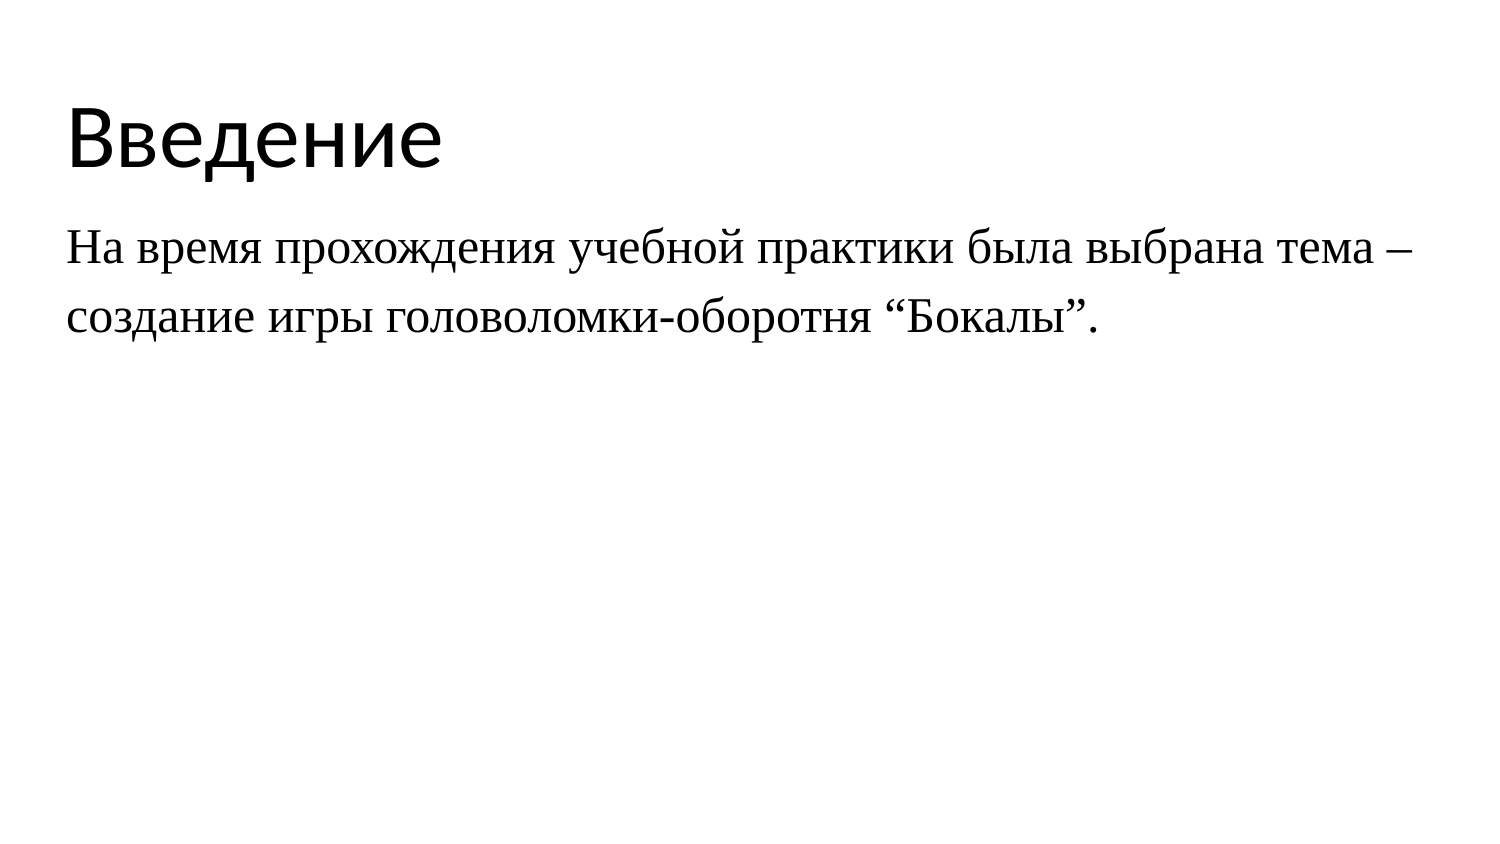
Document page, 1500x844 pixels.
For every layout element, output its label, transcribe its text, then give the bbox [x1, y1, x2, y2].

title Введение [51, 72, 1449, 167]
list На время прохождения учебной практики была выбрана тема – создание игры головоломки-оборотня “Бокалы”. [51, 189, 1449, 750]
